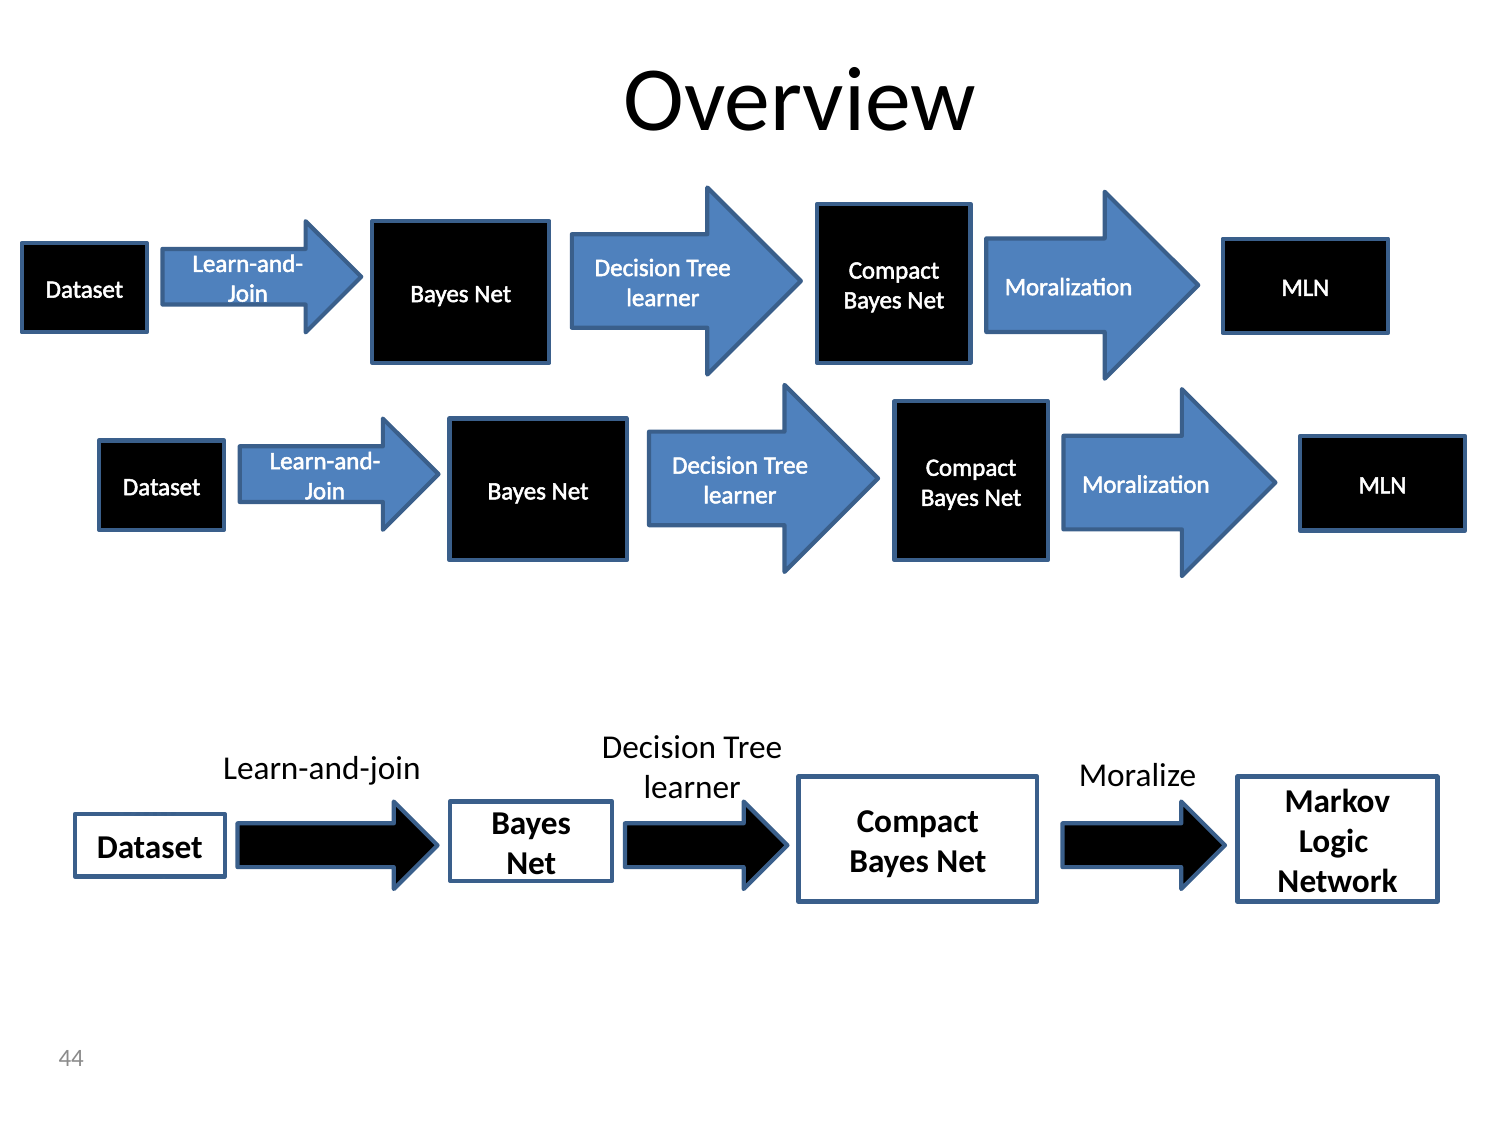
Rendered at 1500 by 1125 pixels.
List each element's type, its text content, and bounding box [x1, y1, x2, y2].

text_box Dataset [20, 241, 149, 334]
text_box Bayes Net [447, 416, 629, 562]
text_box Learn-and-Join [160, 219, 364, 335]
title Overview [162, 0, 1438, 188]
text_box Decision Tree learner [646, 382, 881, 574]
text_box Markov Logic Network [1235, 774, 1440, 904]
text_box Data Dataset set [73, 812, 227, 879]
text_box Compact Bayes Net [796, 774, 1039, 904]
text_box Dataset [97, 438, 226, 532]
text_box Learn-and-Join [237, 416, 441, 532]
text_box MLN [1221, 237, 1390, 335]
text_box MLN [1298, 434, 1467, 533]
text_box Moralization [984, 189, 1201, 381]
text_box Moralization [1061, 387, 1278, 579]
text_box Bayes Net [370, 219, 551, 365]
text_box Decision Tree learner [569, 185, 803, 377]
text_box Compact Bayes Net [815, 202, 973, 365]
text_box [1060, 801, 1228, 891]
text_box [235, 799, 440, 891]
text_box Bayes Net [448, 799, 614, 883]
text_box [622, 813, 790, 891]
slide_number 44 [23, 1018, 99, 1094]
text_box Learn-and-join [146, 739, 497, 794]
text_box Moralize [1037, 745, 1238, 801]
text_box Compact Bayes Net [892, 399, 1050, 562]
text_box Decision Tree learner [583, 718, 801, 813]
